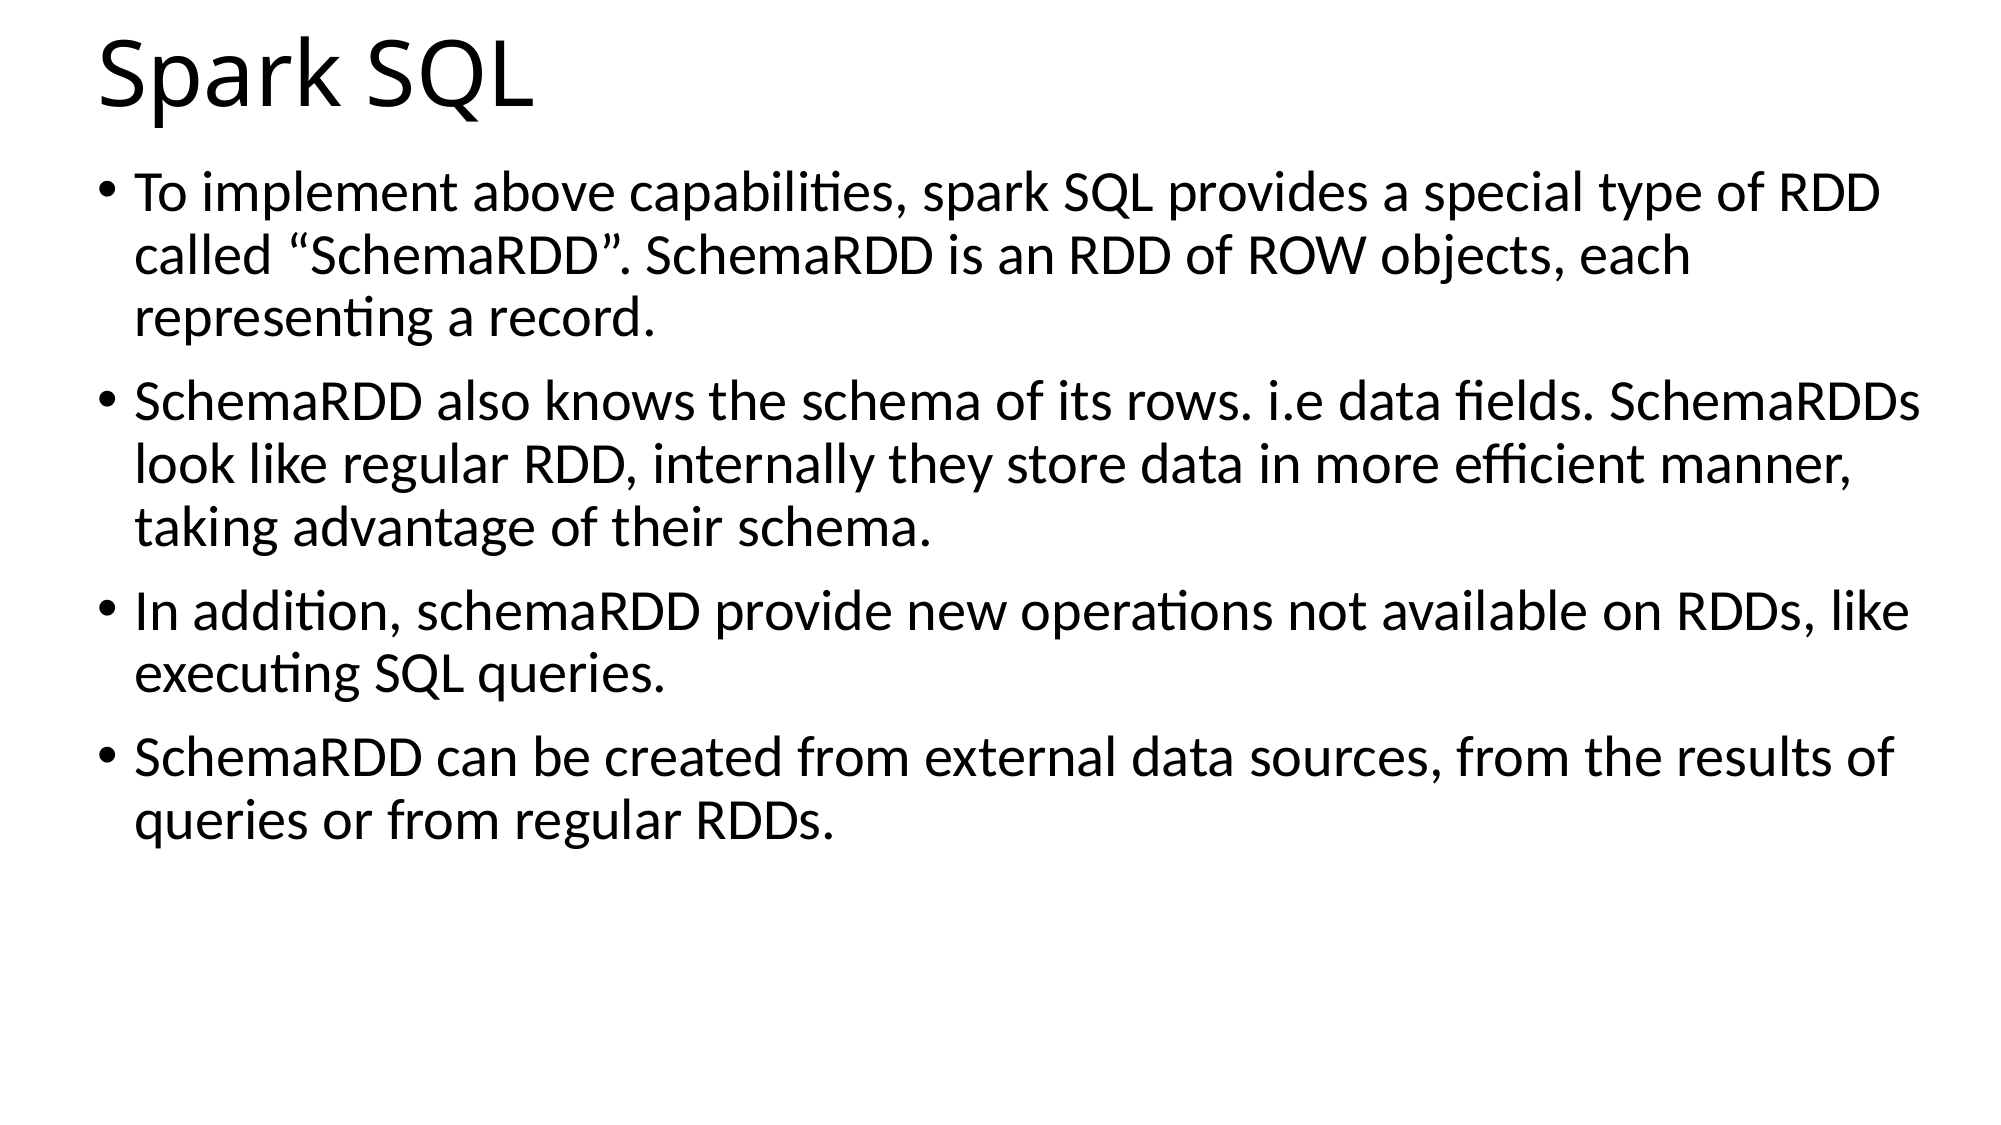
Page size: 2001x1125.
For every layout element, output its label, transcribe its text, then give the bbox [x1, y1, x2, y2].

title Spark SQL [82, 0, 1933, 153]
list To implement above capabilities, spark SQL provides a special type of RDD called “SchemaRDD”. SchemaRDD is an RDD of ROW objects, each representing a record. SchemaRDD also knows the schema of its rows. i.e data fields. SchemaRDDs look like regular RDD, internally they store data in more efficient manner, taking advantage of their schema. In addition, schemaRDD provide new operations not available on RDDs, like executing SQL queries. SchemaRDD can be created from external data sources, from the results of queries or from regular RDDs. [82, 153, 1972, 1125]
